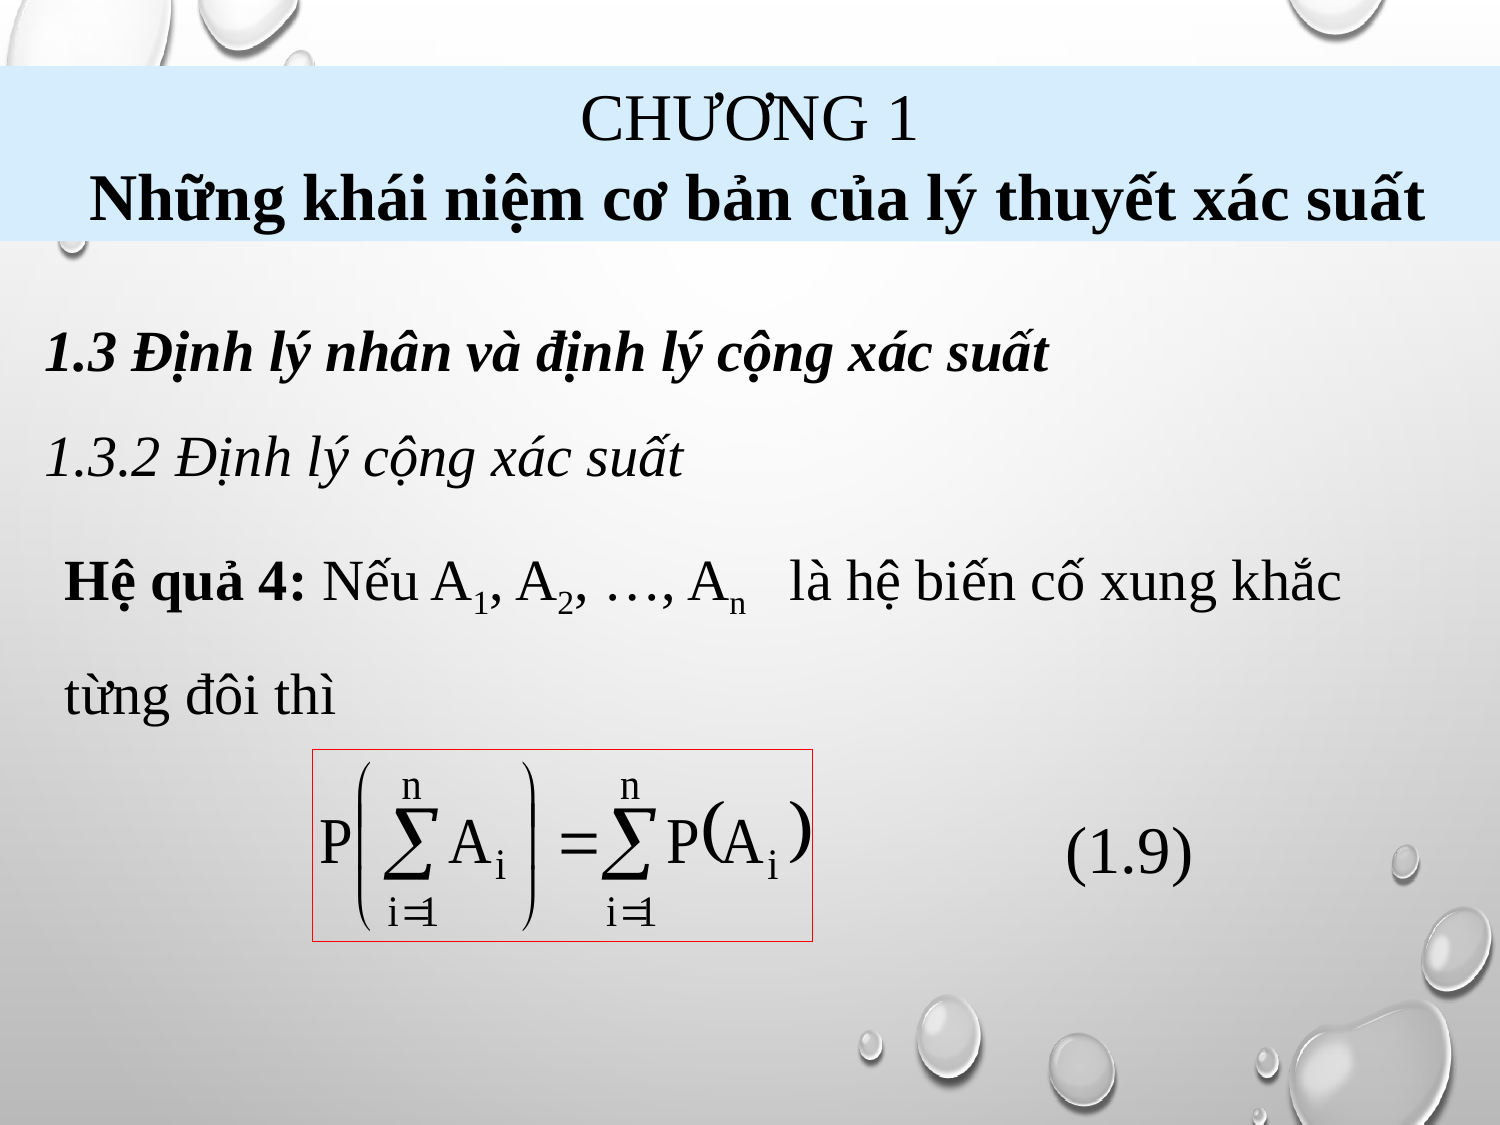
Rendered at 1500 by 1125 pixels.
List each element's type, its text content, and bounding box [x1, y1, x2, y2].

text_box (1.9) [1050, 799, 1209, 895]
text_box 1.3 Định lý nhân và định lý cộng xác suất 1.3.2 Định lý cộng xác suất [29, 271, 1489, 496]
picture [0, 242, 1500, 1125]
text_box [312, 749, 813, 942]
text_box Hệ quả 4: Nếu A1, A2, …, An là hệ biến cố xung khắc từng đôi thì [49, 494, 1465, 734]
text_box CHƯƠNG 1 Những khái niệm cơ bản của lý thuyết xác suất [0, 66, 1500, 242]
picture [0, 0, 1500, 66]
